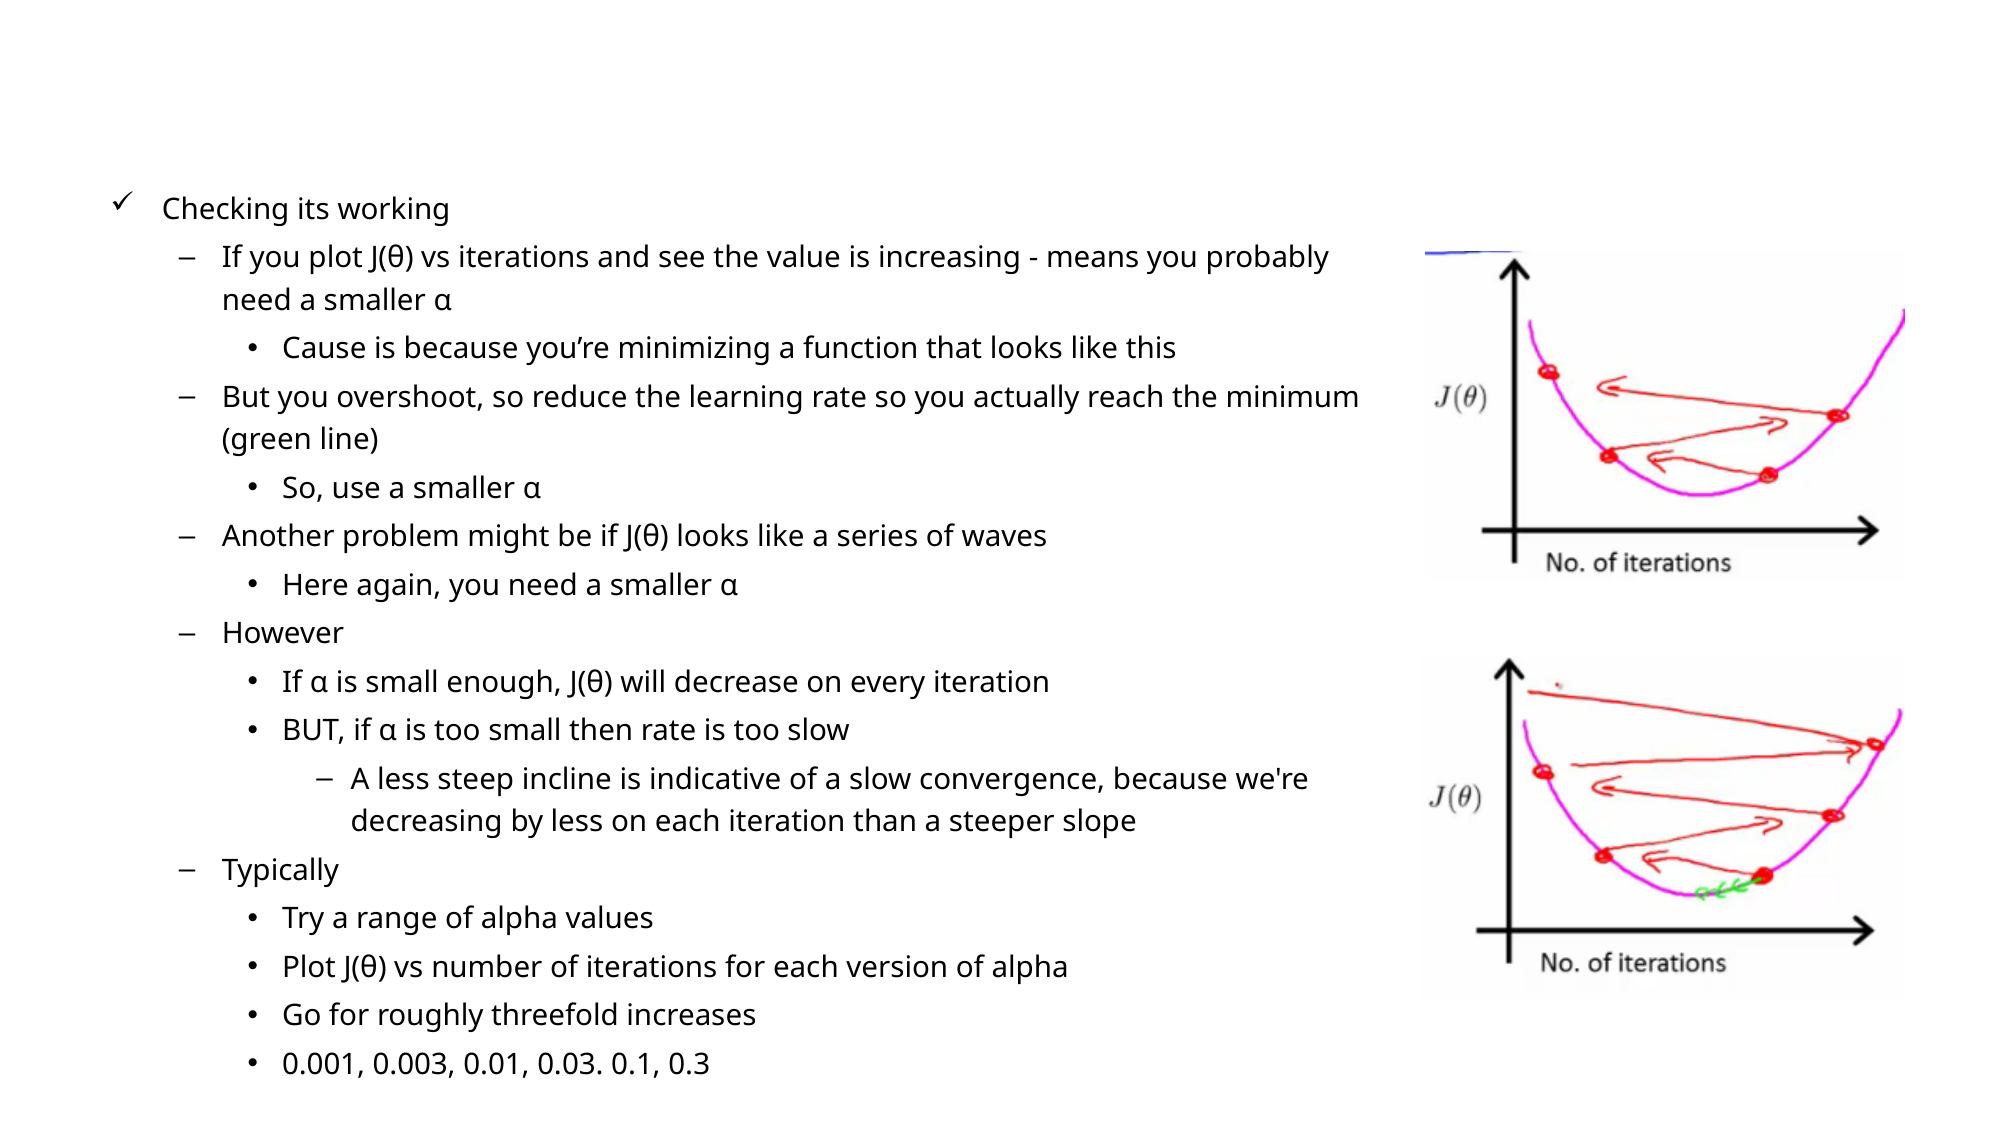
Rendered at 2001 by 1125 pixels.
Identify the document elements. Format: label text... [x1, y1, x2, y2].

picture [1424, 251, 1905, 582]
picture [1421, 657, 1905, 1000]
list Checking its working If you plot J(θ) vs iterations and see the value is increasing - means you probably need a smaller α Cause is because you’re minimizing a function that looks like this But you overshoot, so reduce the learning rate so you actually reach the minimum (green line) So, use a smaller α Another problem might be if J(θ) looks like a series of waves Here again, you need a smaller α However If α is small enough, J(θ) will decrease on every iteration BUT, if α is too small then rate is too slow A less steep incline is indicative of a slow convergence, because we're decreasing by less on each iteration than a steeper slope Typically Try a range of alpha values Plot J(θ) vs number of iterations for each version of alpha Go for roughly threefold increases 0.001, 0.003, 0.01, 0.03. 0.1, 0.3 [95, 175, 1422, 1091]
